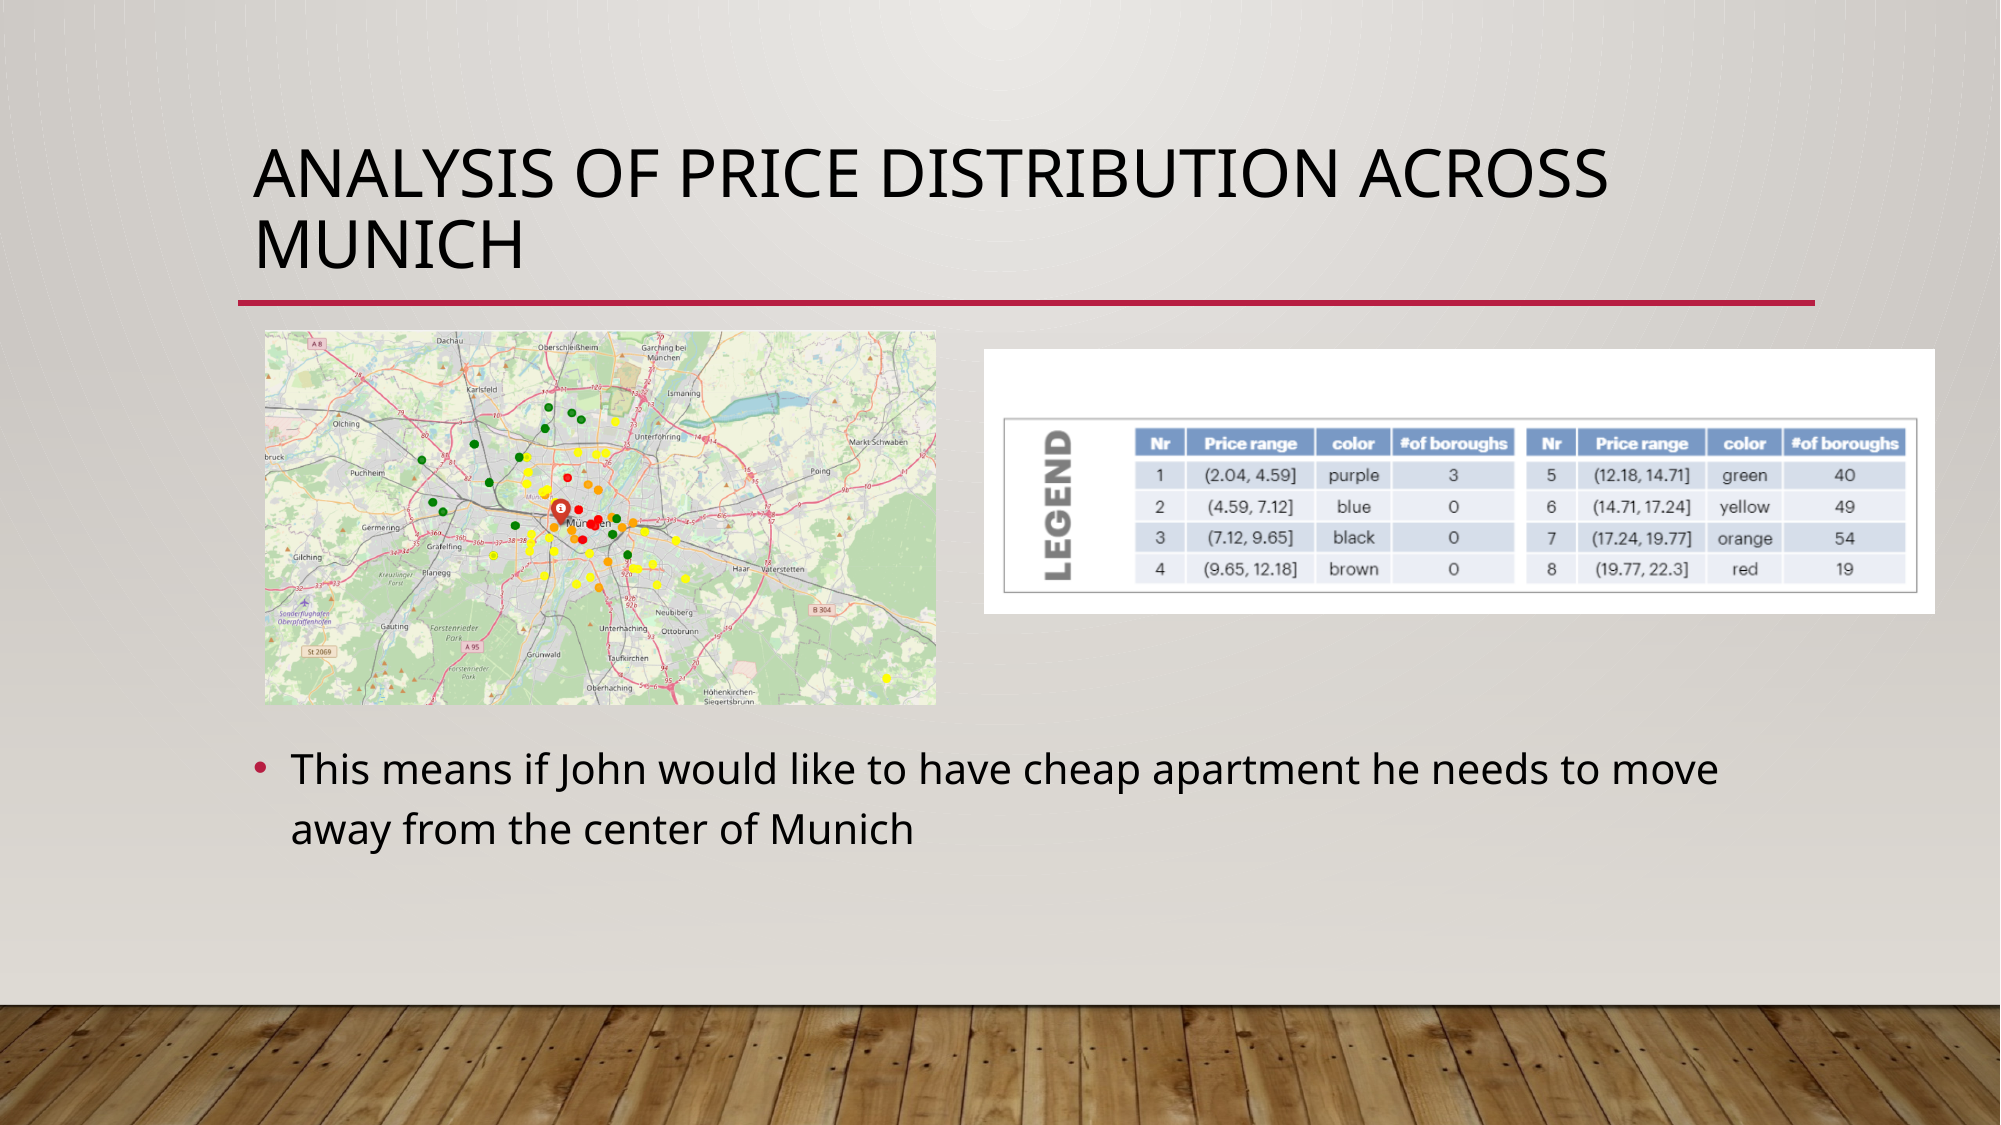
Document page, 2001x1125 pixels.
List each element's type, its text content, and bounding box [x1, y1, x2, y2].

list This means if John would like to have cheap apartment he needs to move away from the center of Munich [238, 330, 1814, 897]
title ANALYSIS OF PRICE DISTRIBUTION ACROSS MUNICH [238, 131, 1814, 305]
picture [265, 330, 936, 705]
picture [0, 1005, 2000, 1125]
picture [983, 348, 1935, 614]
